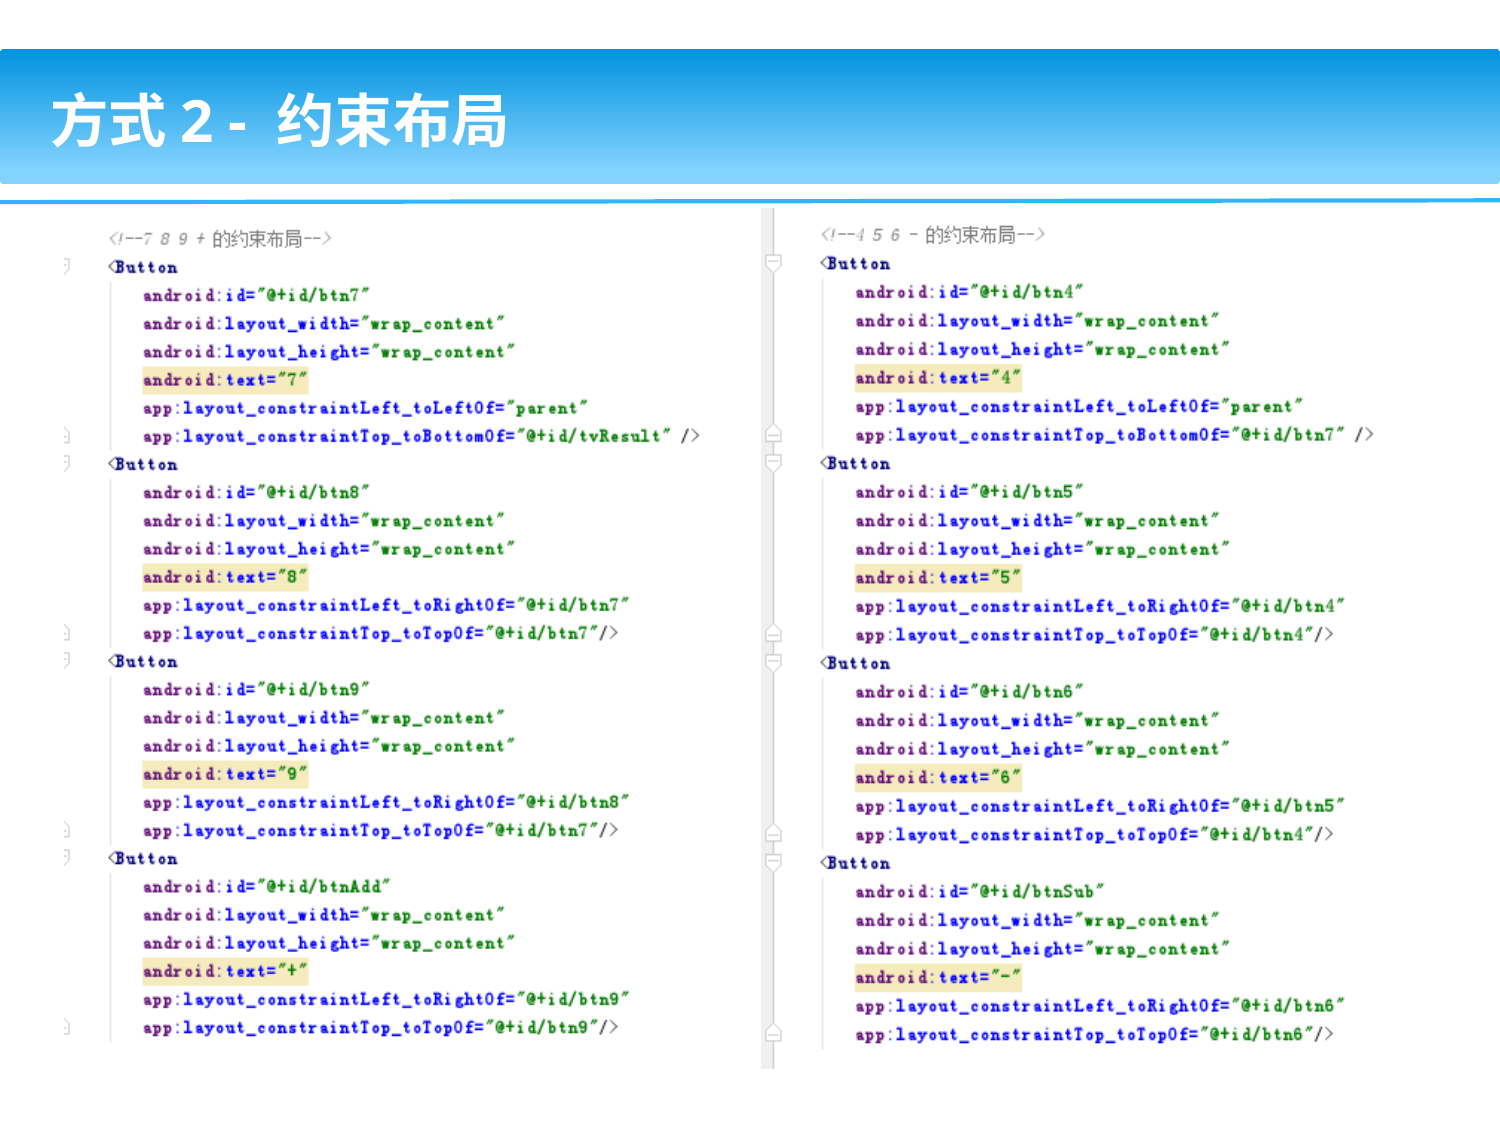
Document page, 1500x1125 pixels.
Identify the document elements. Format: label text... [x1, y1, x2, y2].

text_box 方式2 - 约束布局 [34, 54, 1356, 185]
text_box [64, 207, 1430, 1069]
